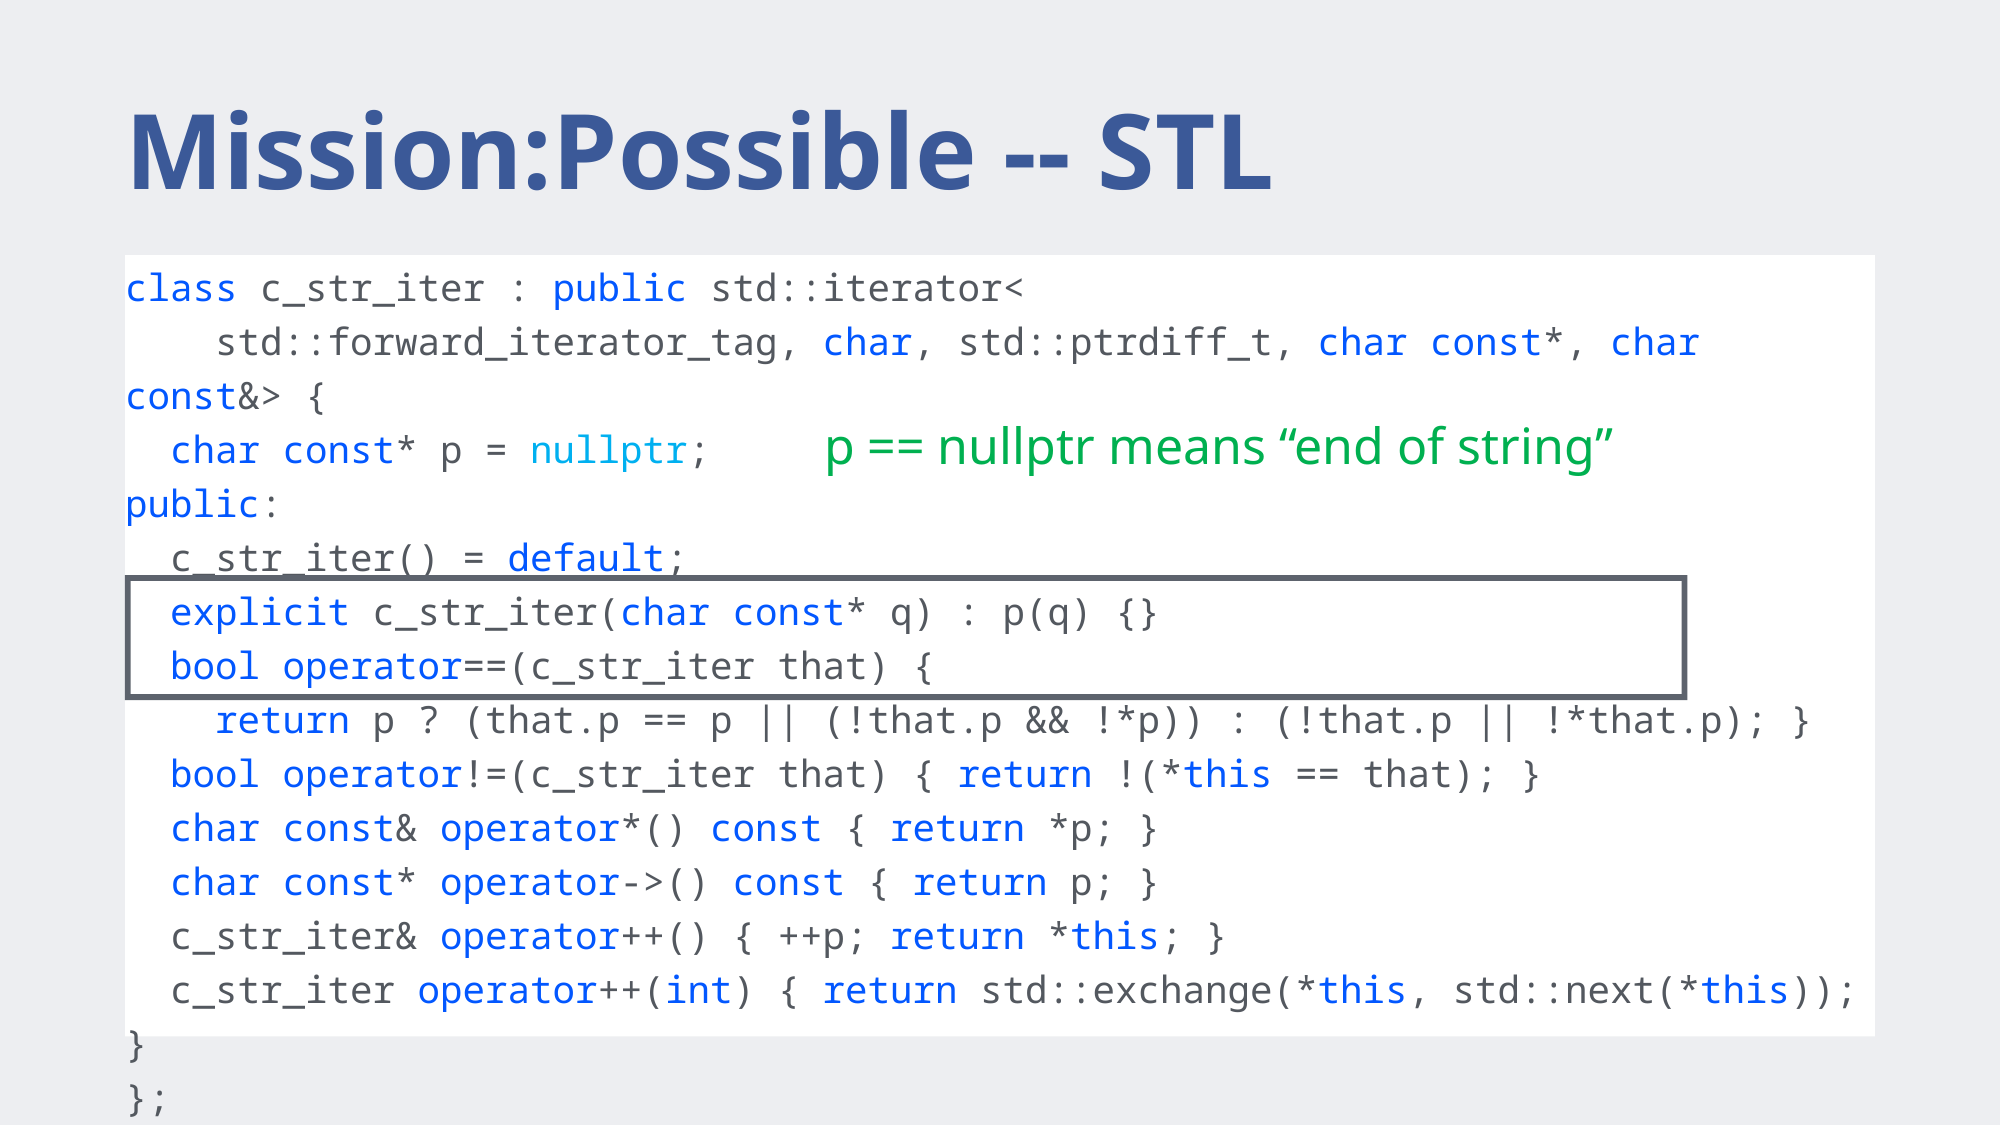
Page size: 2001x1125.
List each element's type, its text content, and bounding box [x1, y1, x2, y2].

list class c_str_iter : public std::iterator< std::forward_iterator_tag, char, std::ptrdiff_t, char const*, char const&> { char const* p = nullptr; public: c_str_iter() = default; explicit c_str_iter(char const* q) : p(q) {} bool operator==(c_str_iter that) { return p ? (that.p == p || (!that.p && !*p)) : (!that.p || !*that.p); } bool operator!=(c_str_iter that) { return !(*this == that); } char const& operator*() const { return *p; } char const* operator->() const { return p; } c_str_iter& operator++() { ++p; return *this; } c_str_iter operator++(int) { return std::exchange(*this, std::next(*this)); } }; [125, 255, 1875, 1037]
text_box p == nullptr means “end of string” [799, 408, 1638, 475]
title Mission:Possible -- STL [125, 85, 1875, 237]
text_box [124, 575, 1688, 701]
